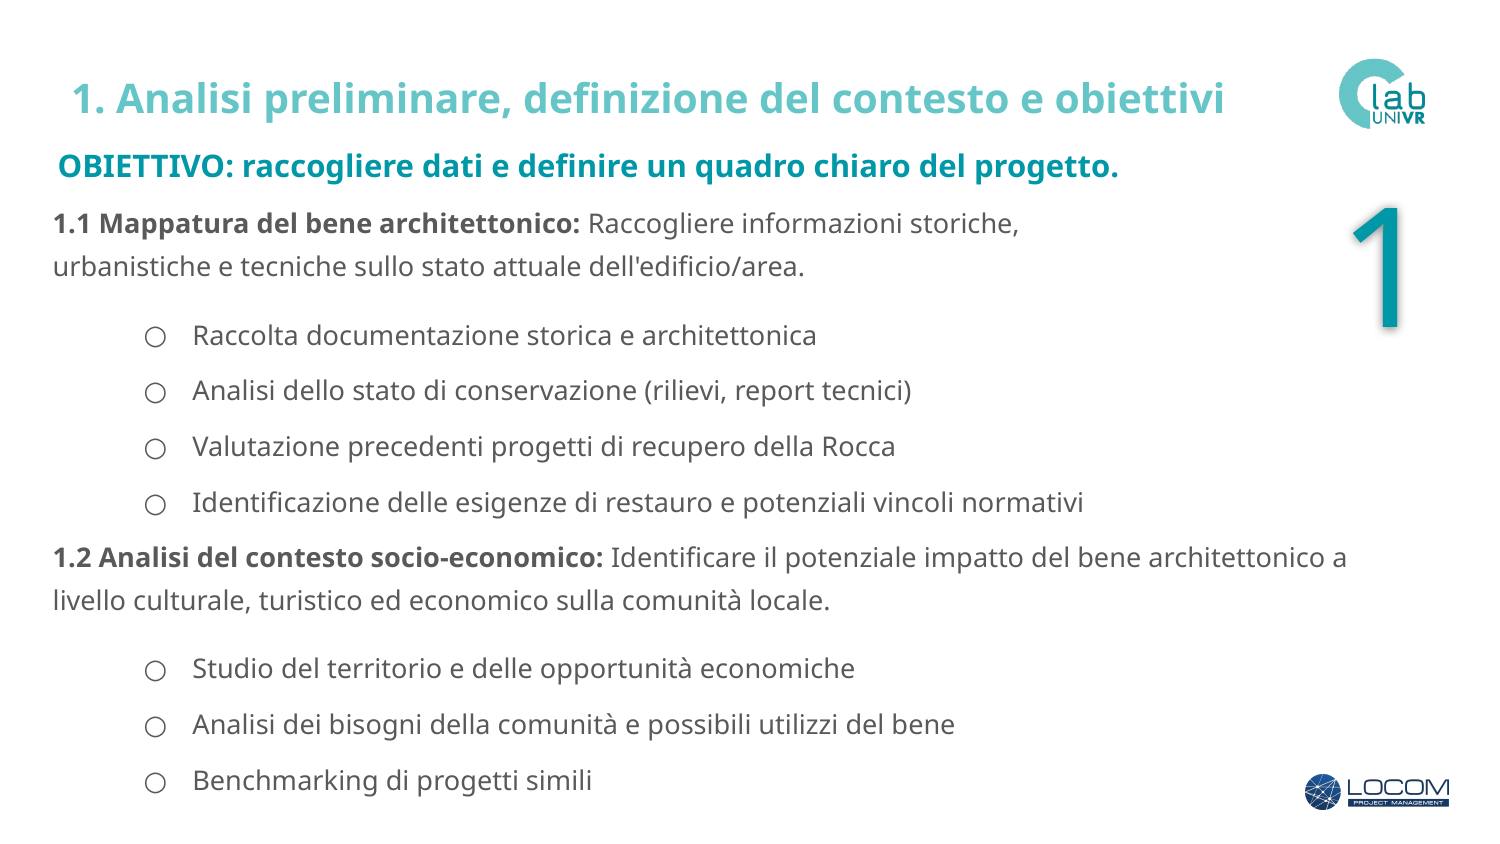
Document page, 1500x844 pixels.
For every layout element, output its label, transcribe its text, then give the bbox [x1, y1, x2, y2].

picture [1436, 774, 1449, 810]
title 1. Analisi preliminare, definizione del contesto e obiettivi [51, 46, 1355, 123]
picture [1355, 51, 1425, 123]
list OBIETTIVO: raccogliere dati e definire un quadro chiaro del progetto. 1.1 Mappatura del bene architettonico: Raccogliere informazioni storiche, urbanistiche e tecniche sullo stato attuale dell'edificio/area. Raccolta documentazione storica e architettonica Analisi dello stato di conservazione (rilievi, report tecnici) Valutazione precedenti progetti di recupero della Rocca Identificazione delle esigenze di restauro e potenziali vincoli normativi 1.2 Analisi del contesto socio-economico: Identificare il potenziale impatto del bene architettonico a livello culturale, turistico ed economico sulla comunità locale. Studio del territorio e delle opportunità economiche Analisi dei bisogni della comunità e possibili utilizzi del bene Benchmarking di progetti simili [37, 123, 1436, 814]
text_box 1 [1285, 146, 1488, 359]
